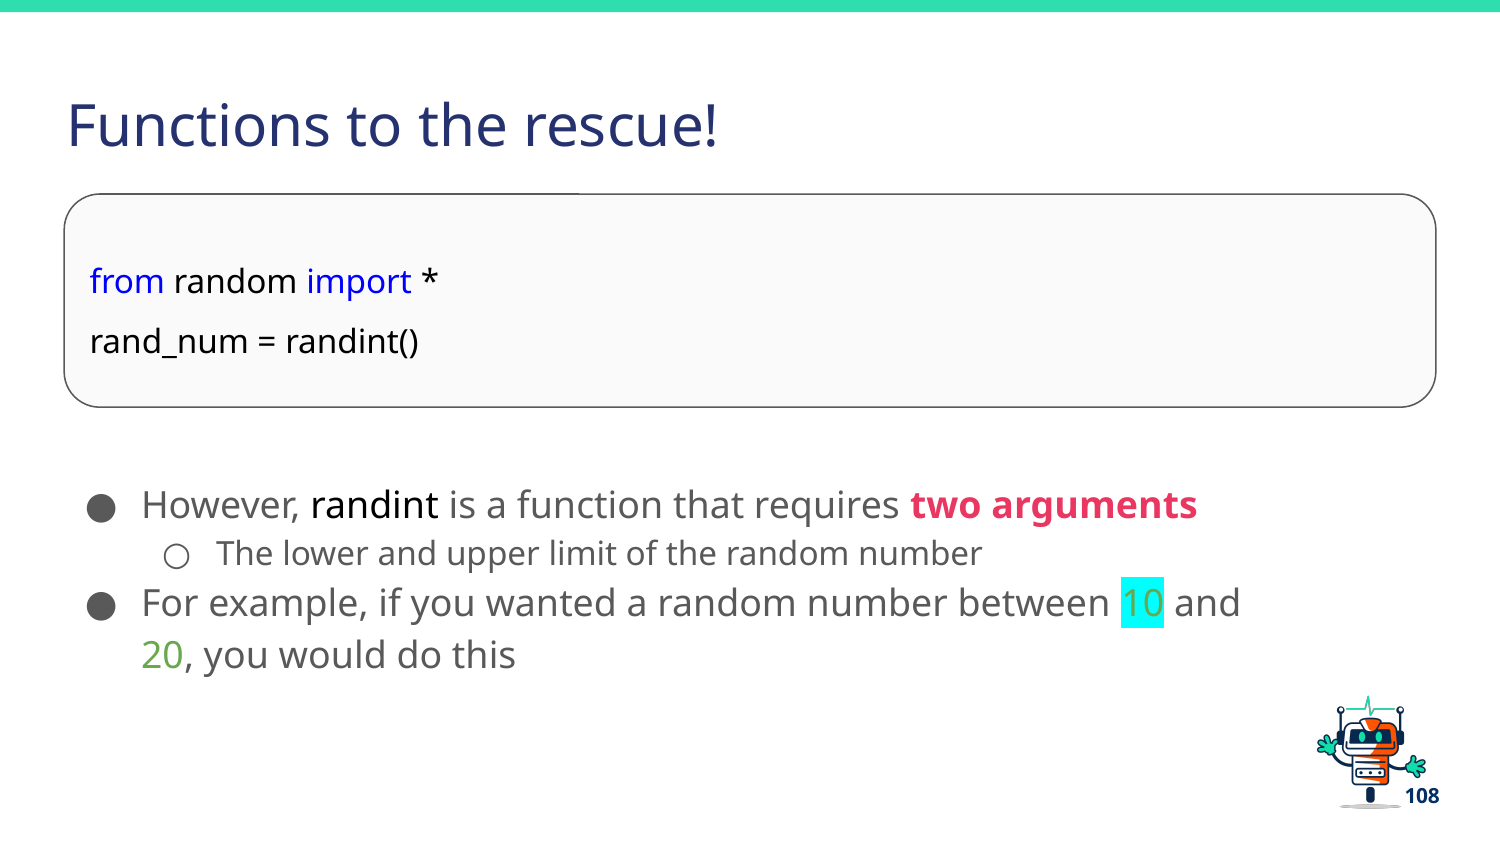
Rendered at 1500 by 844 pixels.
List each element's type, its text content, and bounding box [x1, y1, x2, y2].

title Functions to the rescue! [51, 72, 1449, 167]
text_box from random import * rand_num = randint() [64, 193, 1436, 408]
list However, randint is a function that requires two arguments The lower and upper limit of the random number For example, if you wanted a random number between 10 and 20, you would do this [51, 459, 1310, 783]
slide_number 108 [1364, 764, 1455, 830]
picture [1309, 687, 1435, 812]
